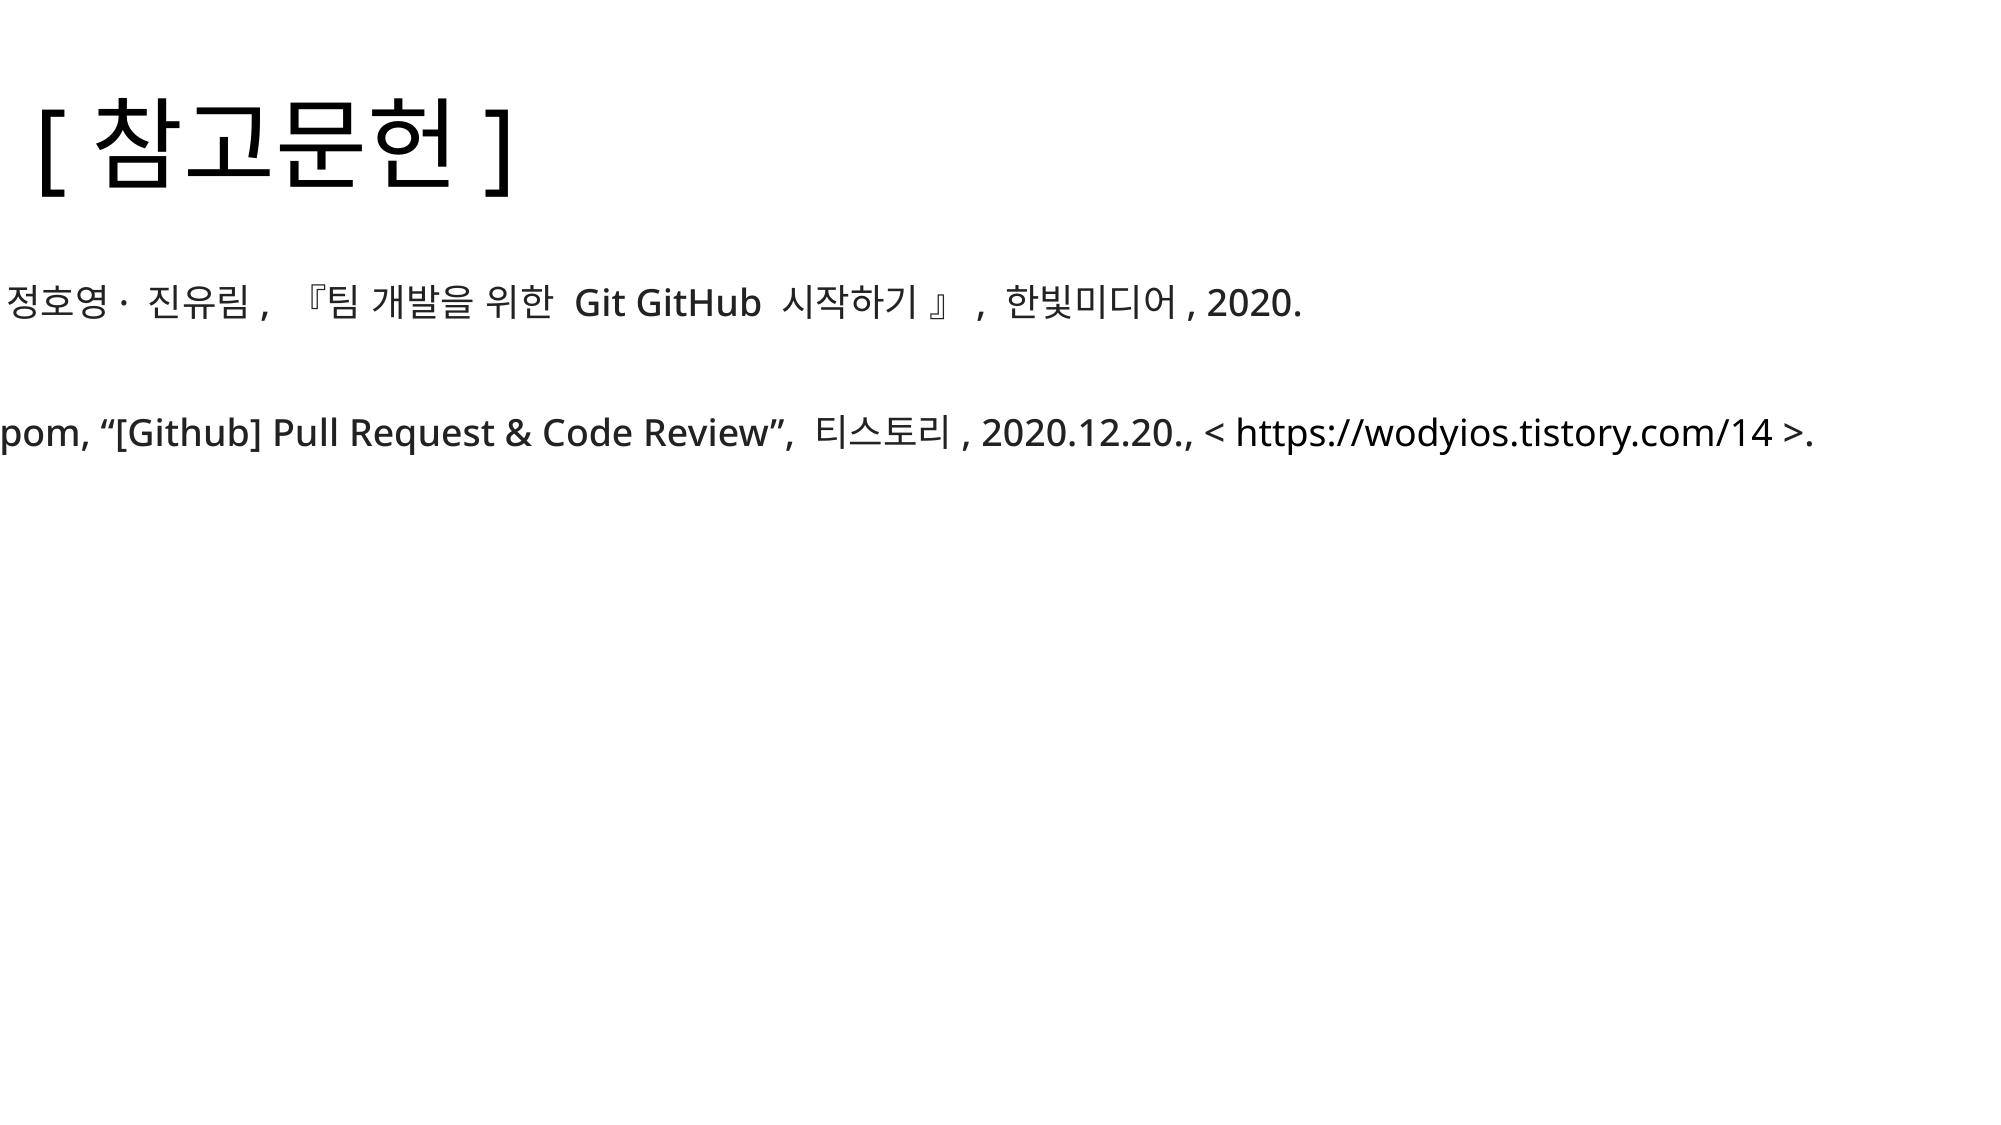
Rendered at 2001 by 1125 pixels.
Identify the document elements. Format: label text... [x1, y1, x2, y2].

text_box phpom, “[Github] Pull Request & Code Review”, 티스토리, 2020.12.20., < https://wodyios.tistory.com/14 >. [0, 401, 1830, 467]
text_box [참고문헌] [19, 74, 532, 209]
text_box 정호영· 진유림, 『팀 개발을 위한 Git GitHub 시작하기 』, 한빛미디어, 2020. [0, 271, 1318, 331]
